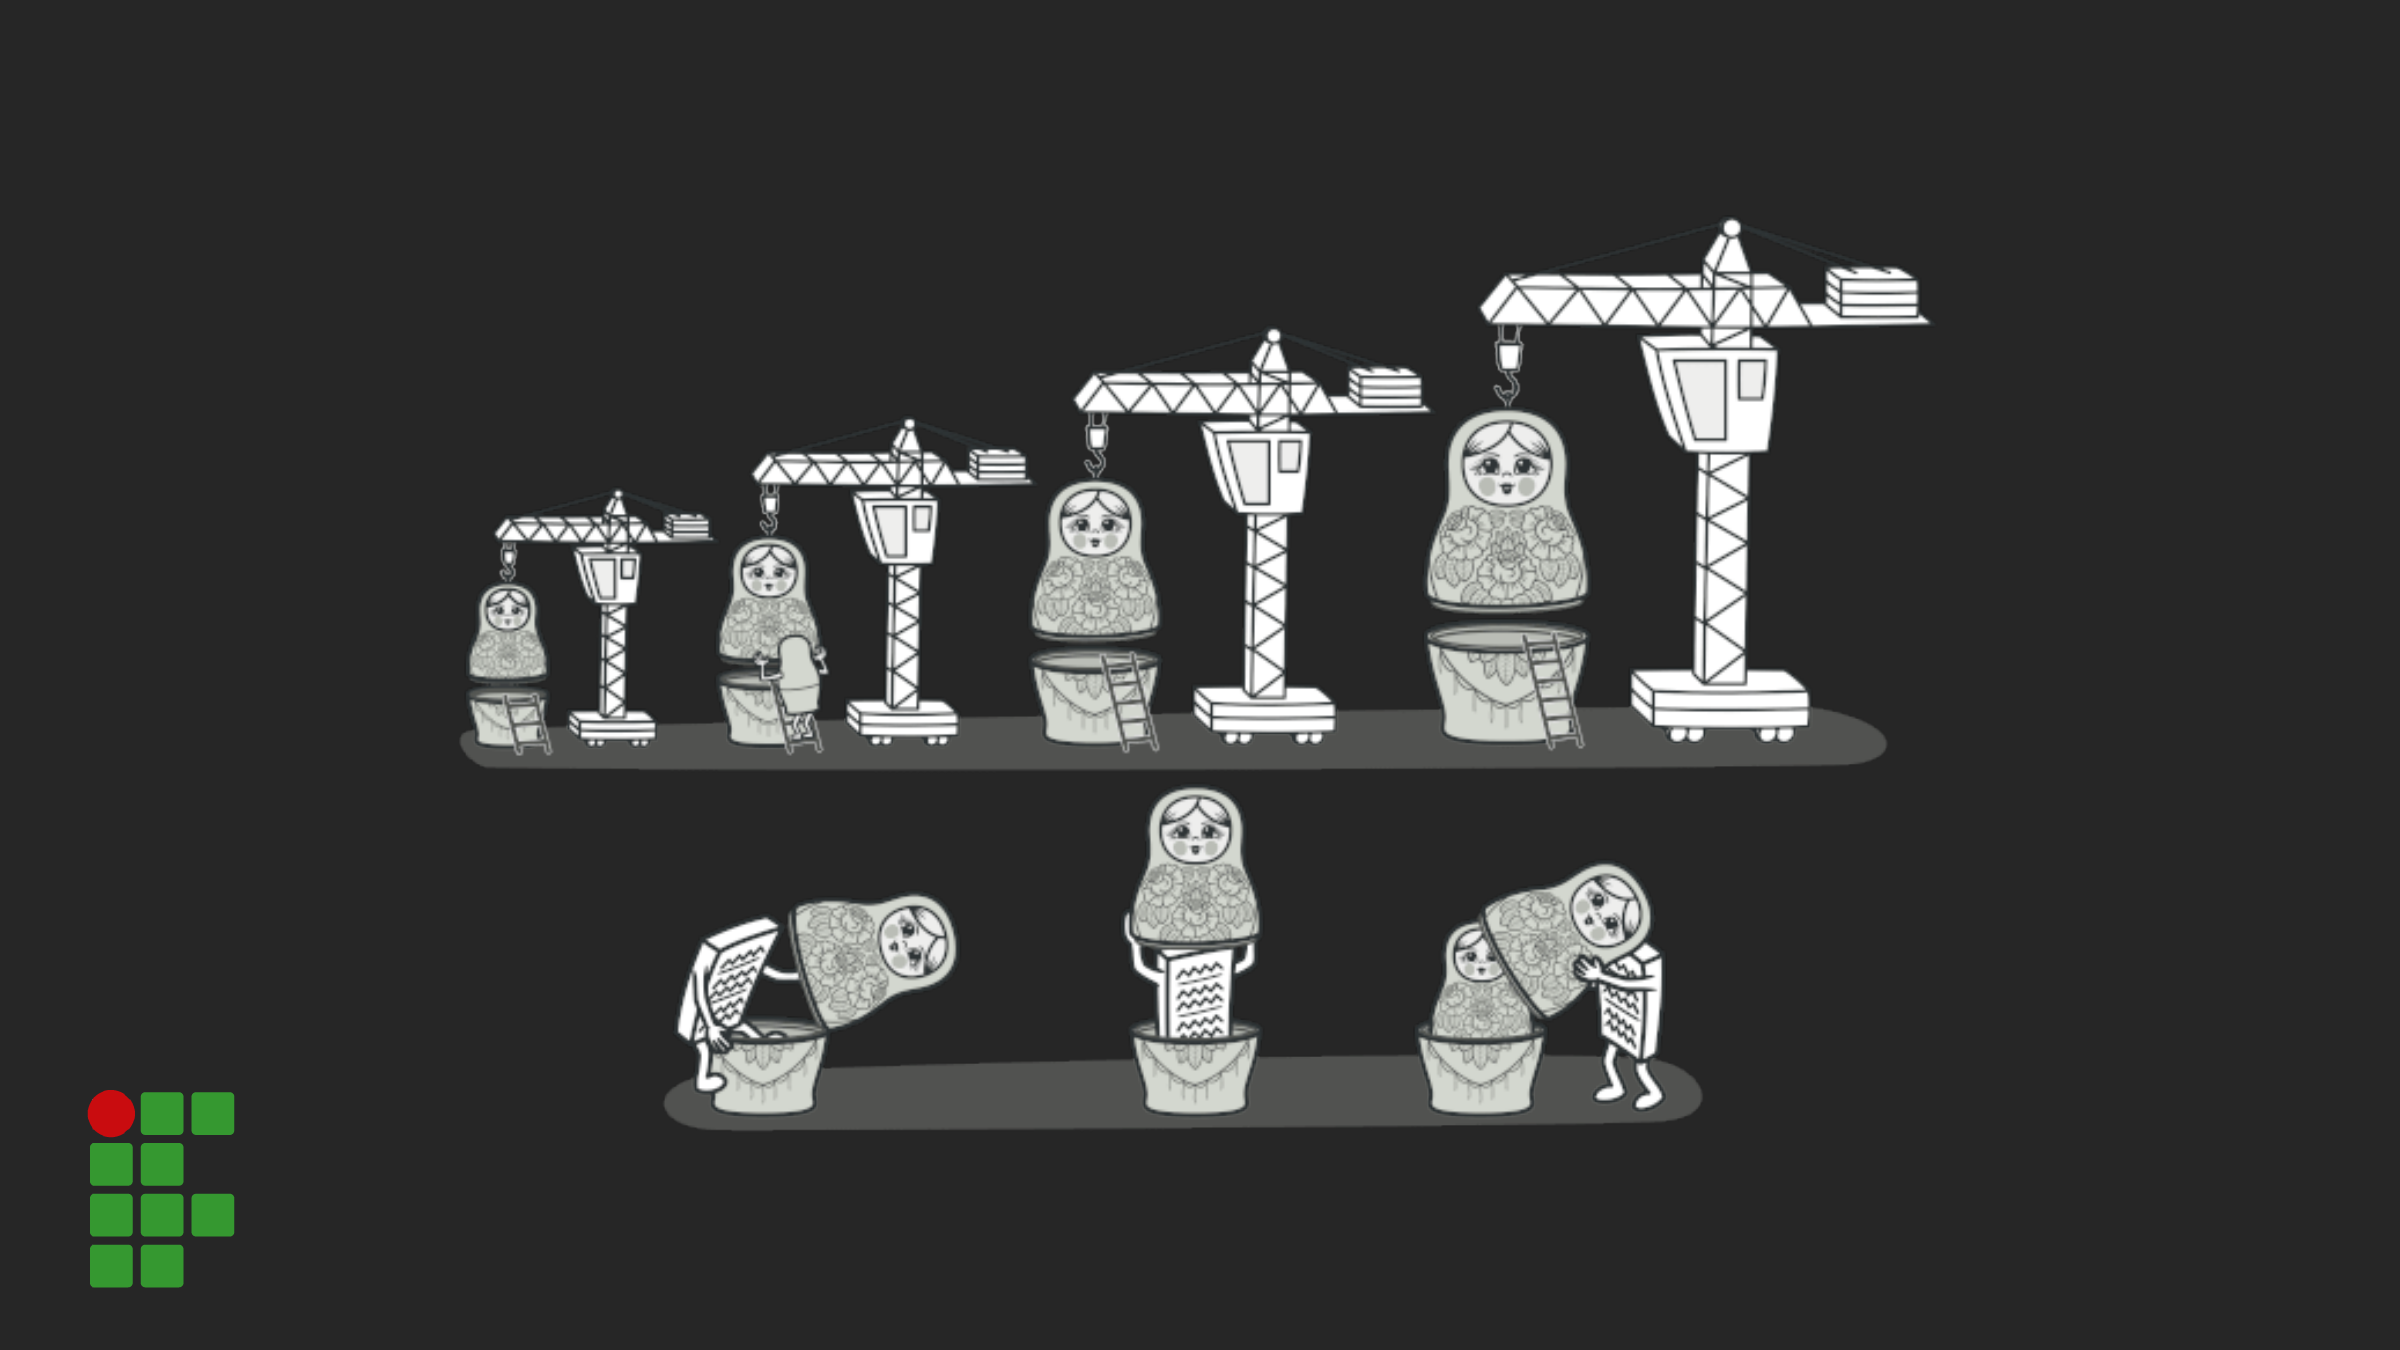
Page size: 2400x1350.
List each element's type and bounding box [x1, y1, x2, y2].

picture [459, 212, 1941, 1138]
picture [61, 1090, 262, 1290]
